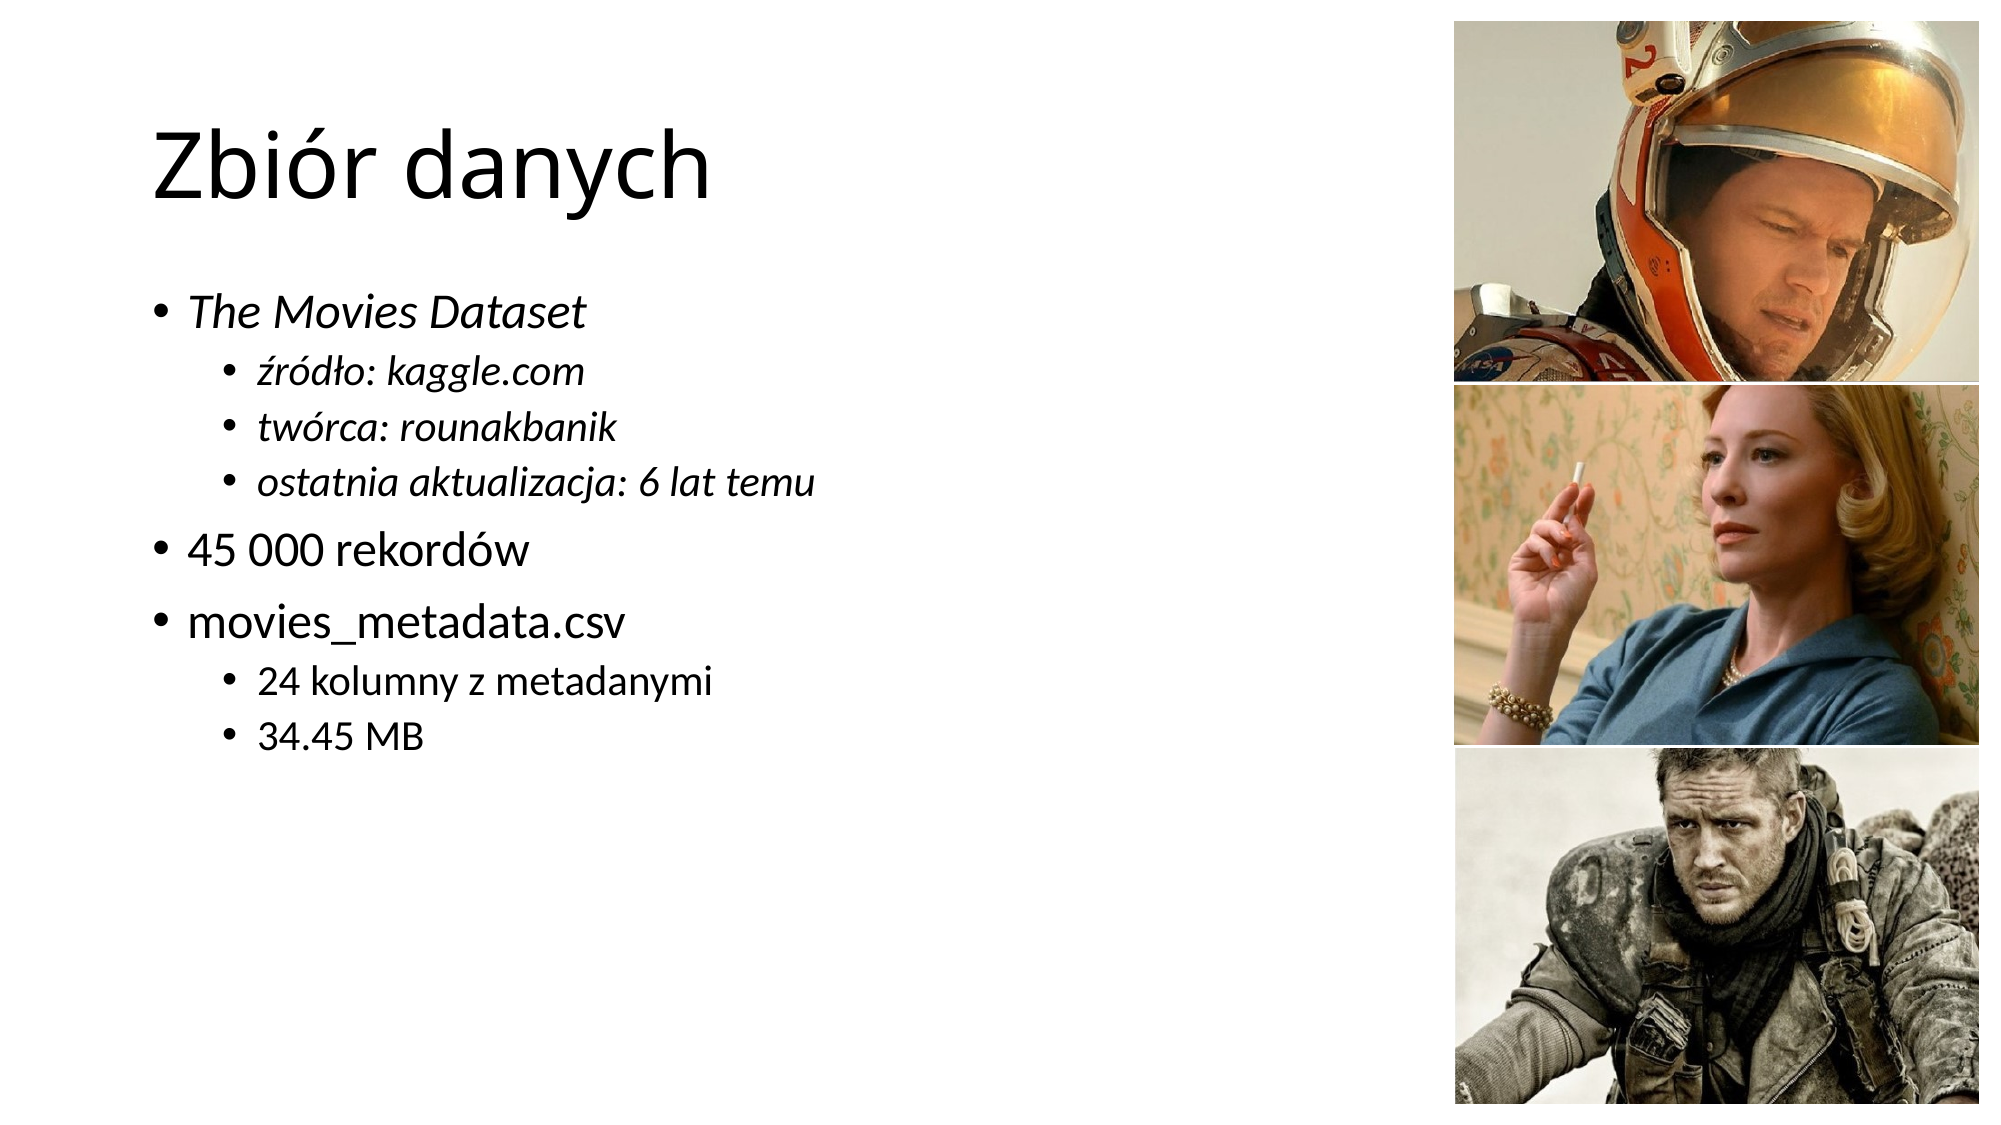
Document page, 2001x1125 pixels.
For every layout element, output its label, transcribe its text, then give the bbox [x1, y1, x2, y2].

list The Movies Dataset źródło: kaggle.com twórca: rounakbanik ostatnia aktualizacja: 6 lat temu 45 000 rekordów movies_metadata.csv 24 kolumny z metadanymi 34.45 MB [137, 278, 1454, 768]
picture [1454, 21, 1979, 1104]
title Zbiór danych [137, 59, 1454, 278]
